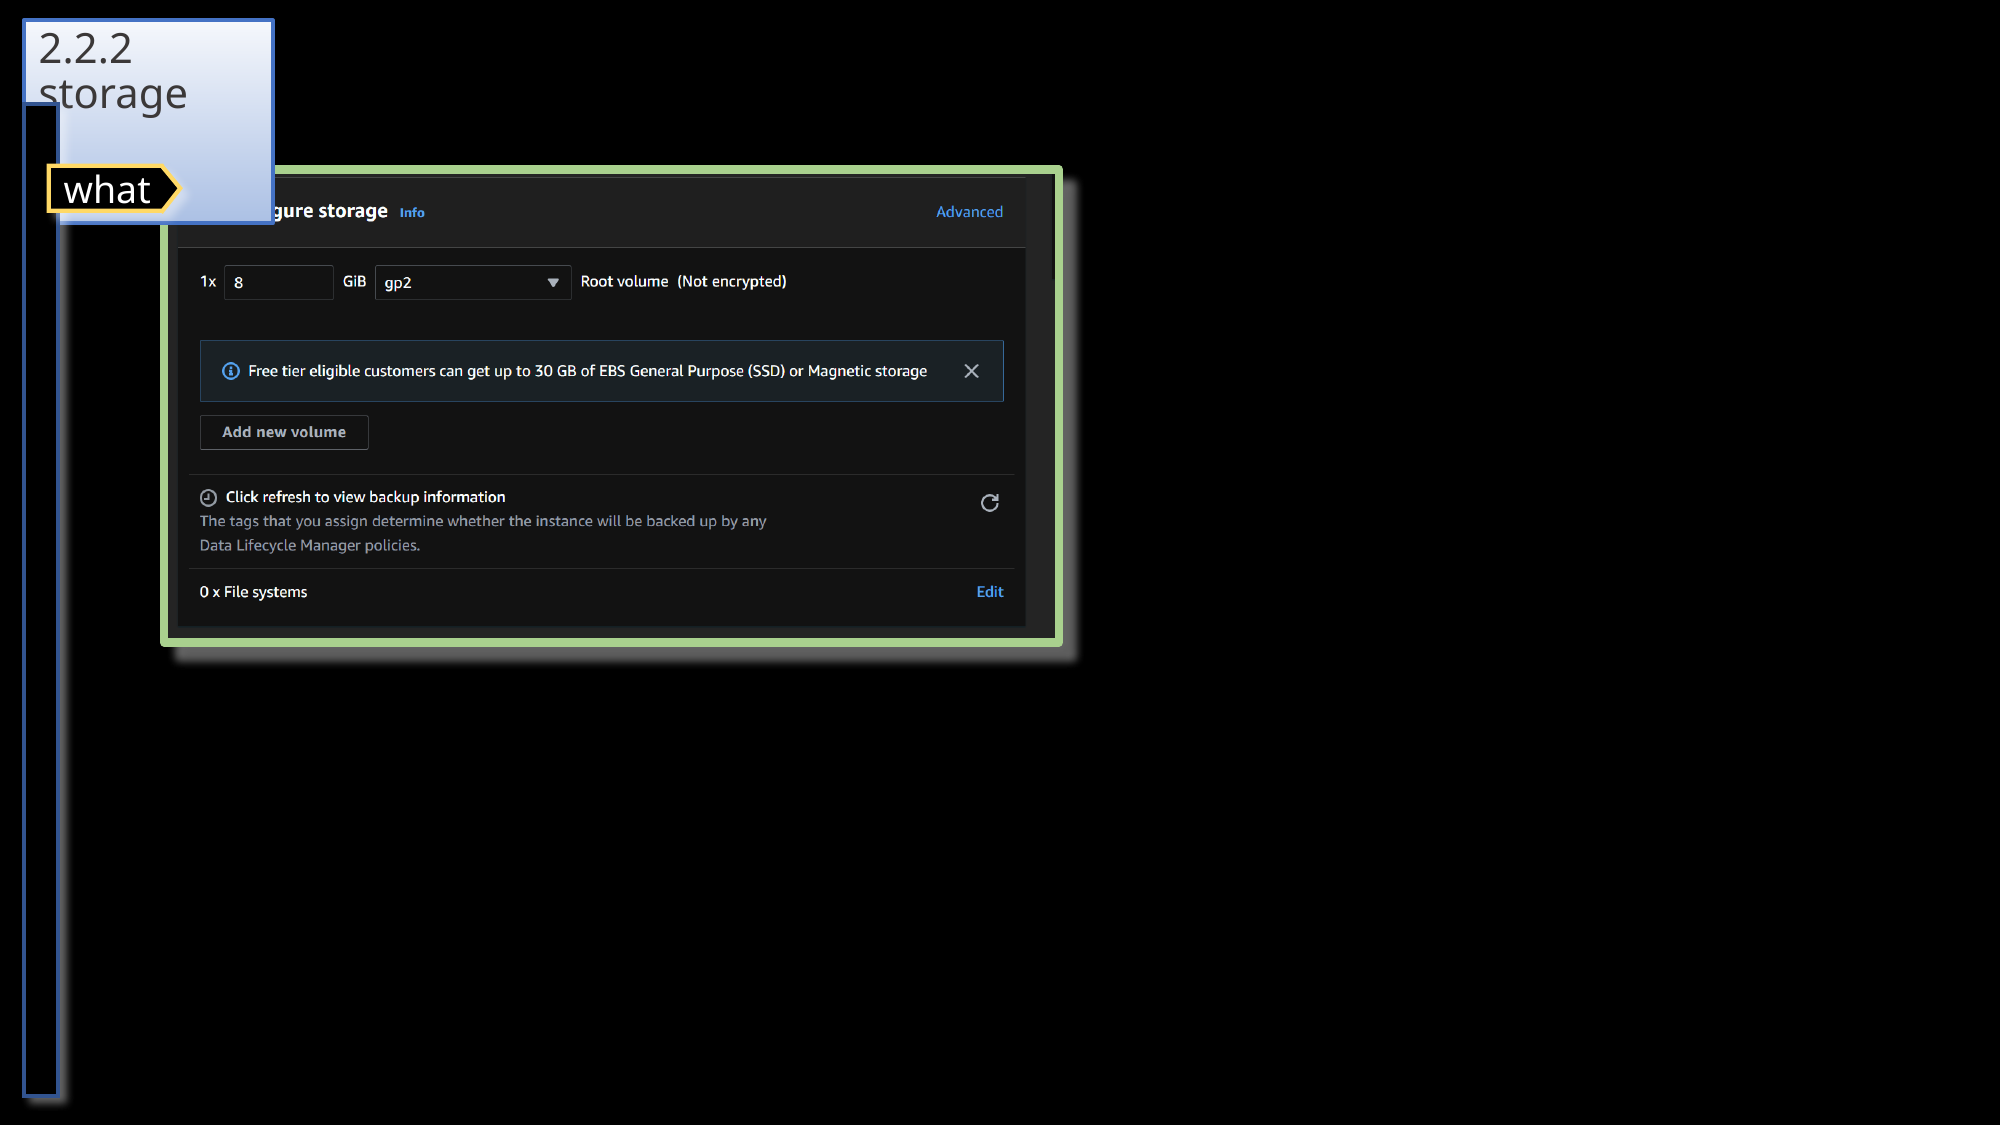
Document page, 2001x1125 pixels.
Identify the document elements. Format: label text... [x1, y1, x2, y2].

text_box [59, 105, 70, 165]
text_box [69, 220, 168, 224]
title 2.2.2 storage [23, 20, 273, 173]
text_box [23, 103, 59, 1097]
text_box what [48, 165, 168, 212]
picture [168, 173, 1055, 639]
